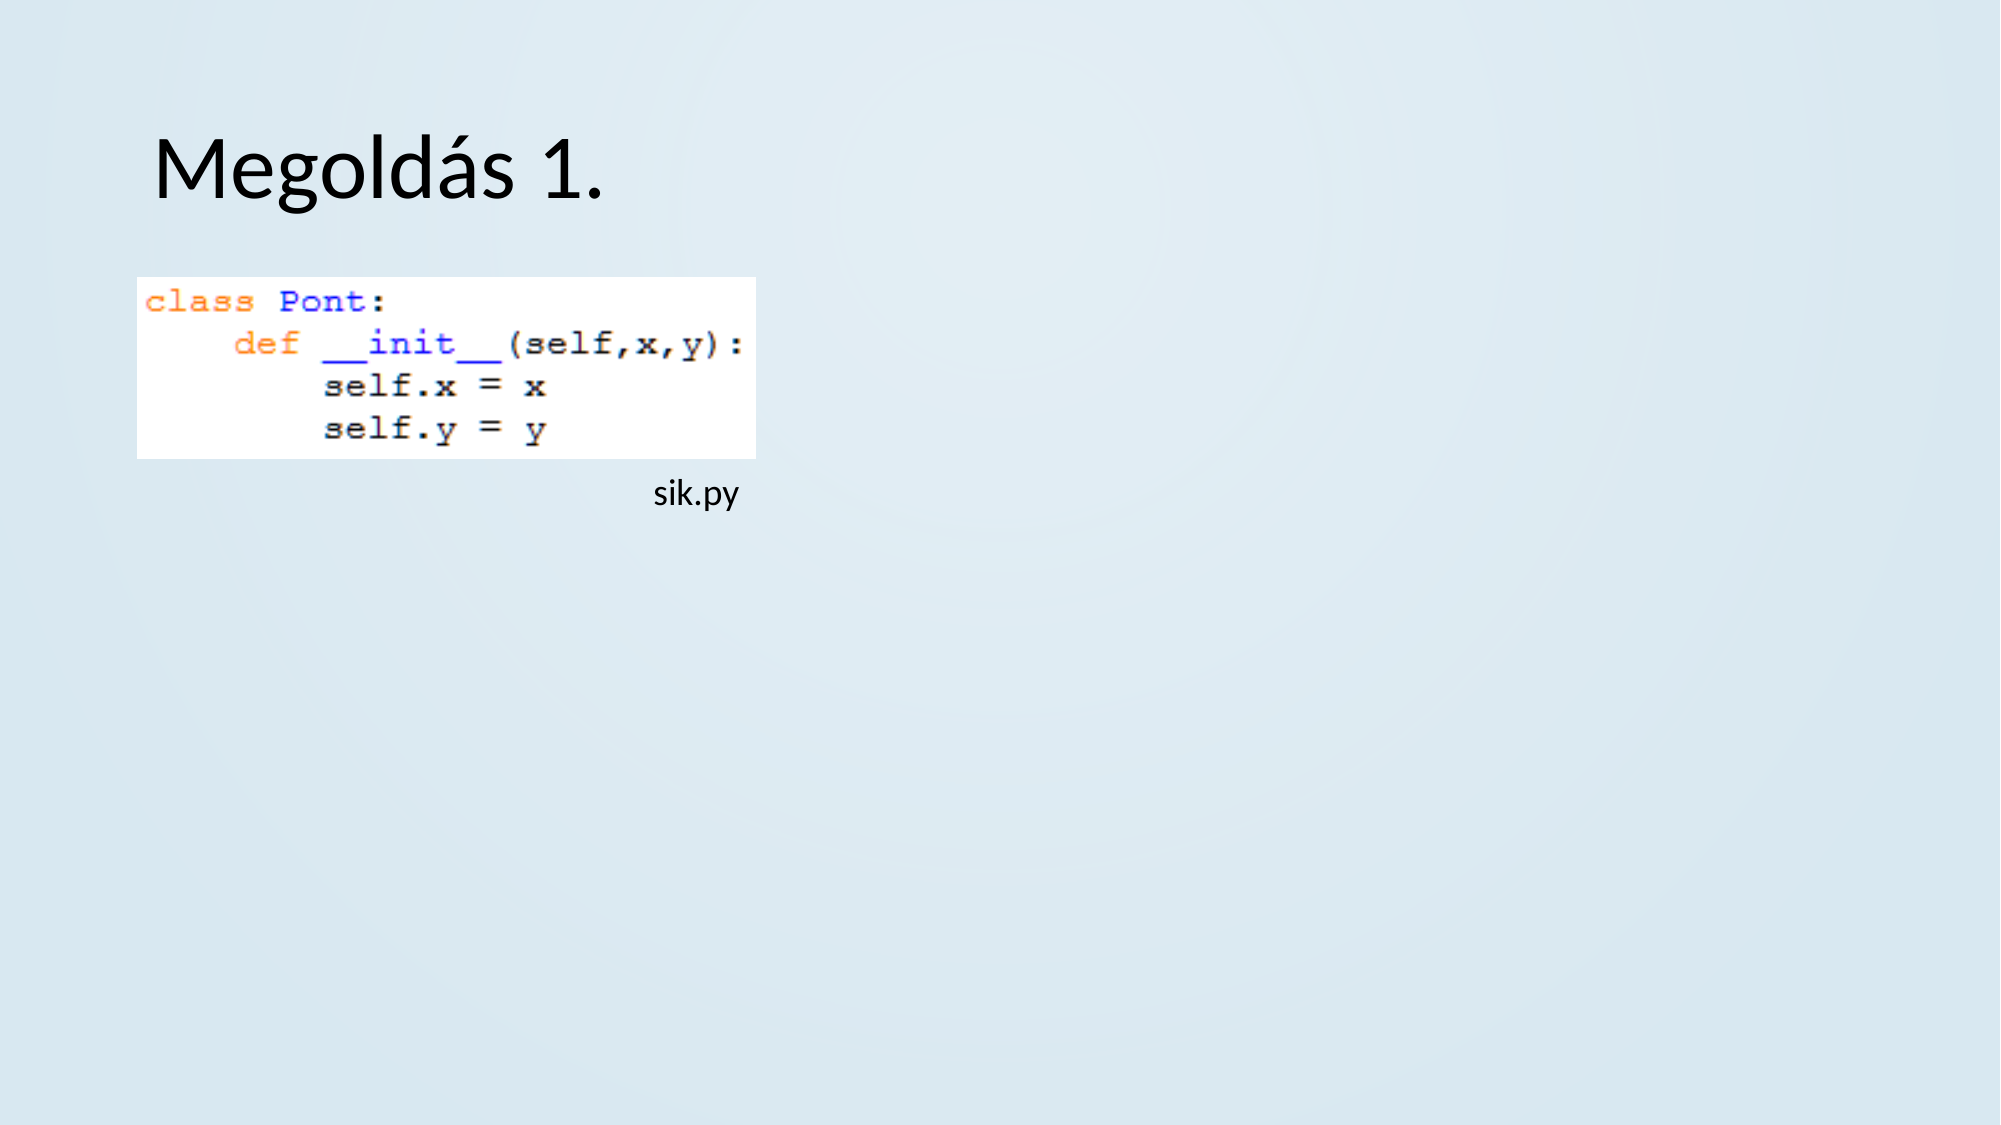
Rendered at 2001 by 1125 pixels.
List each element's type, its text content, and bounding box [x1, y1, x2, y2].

picture [137, 277, 756, 459]
text_box sik.py [638, 460, 755, 521]
title Megoldás 1. [137, 59, 1863, 278]
